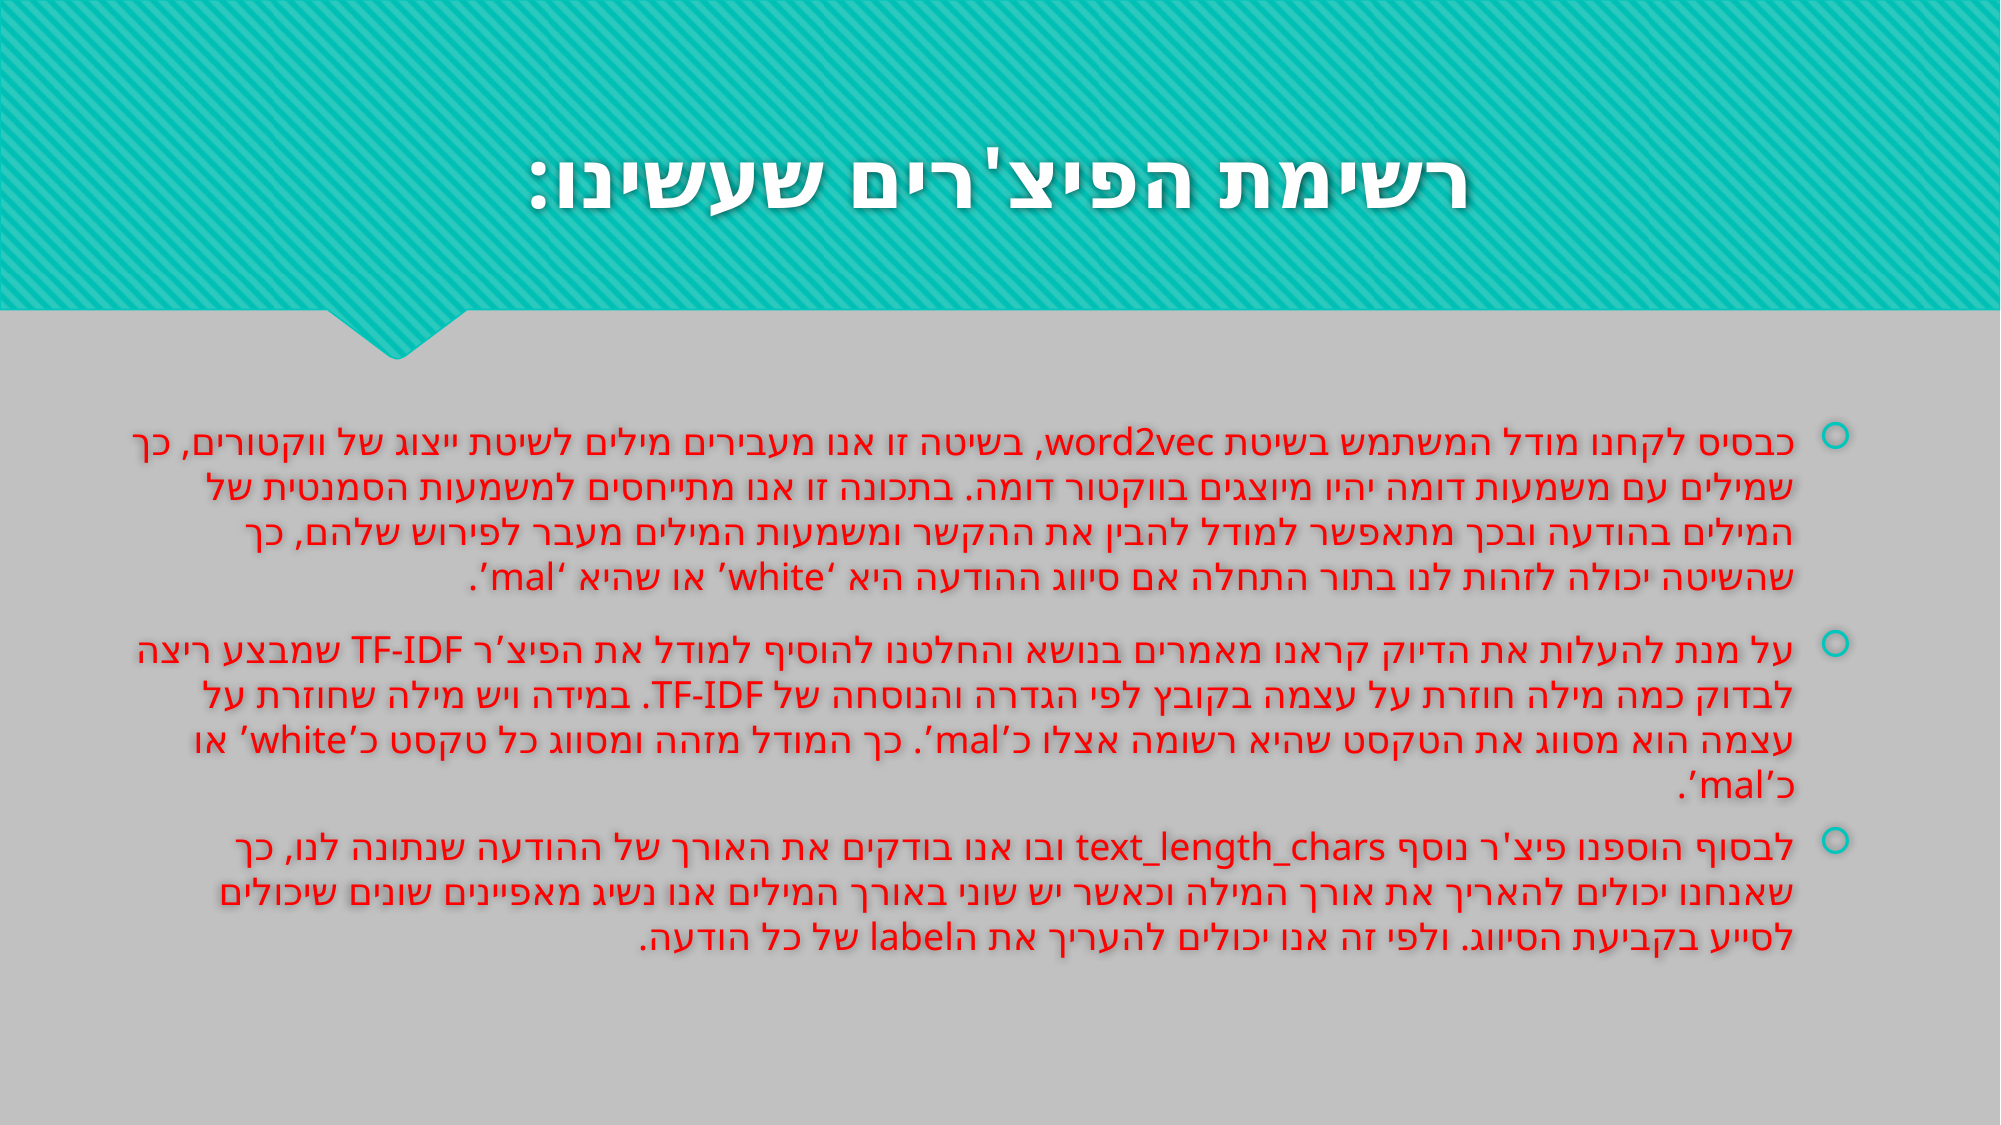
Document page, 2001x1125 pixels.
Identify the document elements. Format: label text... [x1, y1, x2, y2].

text_box לבסוף הוספנו פיצ'ר נוסף text_length_chars ובו אנו בודקים את האורך של ההודעה שנתונה לנו, כך שאנחנו יכולים להאריך את אורך המילה וכאשר יש שוני באורך המילים אנו נשיג מאפיינים שונים שיכולים לסייע בקביעת הסיווג. ולפי זה אנו יכולים להעריך את הlabel של כל הודעה. [110, 815, 1868, 1013]
list כבסיס לקחנו מודל המשתמש בשיטת word2vec, בשיטה זו אנו מעבירים מילים לשיטת ייצוג של ווקטורים, כך שמילים עם משמעות דומה יהיו מיוצגים בווקטור דומה. בתכונה זו אנו מתייחסים למשמעות הסמנטית של המילים בהודעה ובכך מתאפשר למודל להבין את ההקשר ומשמעות המילים מעבר לפירוש שלהם, כך שהשיטה יכולה לזהות לנו בתור התחלה אם סיווג ההודעה היא ‘white’ או שהיא ‘mal’. [110, 410, 1868, 608]
title רשימת הפיצ'רים שעשינו: [132, 73, 1868, 233]
text_box על מנת להעלות את הדיוק קראנו מאמרים בנושא והחלטנו להוסיף למודל את הפיצ’ר TF-IDF שמבצע ריצה לבדוק כמה מילה חוזרת על עצמה בקובץ לפי הגדרה והנוסחה של TF-IDF. במידה ויש מילה שחוזרת על עצמה הוא מסווג את הטקסט שהיא רשומה אצלו כ’mal’. כך המודל מזהה ומסווג כל טקסט כ’white’ או כ’mal’. [110, 618, 1868, 808]
